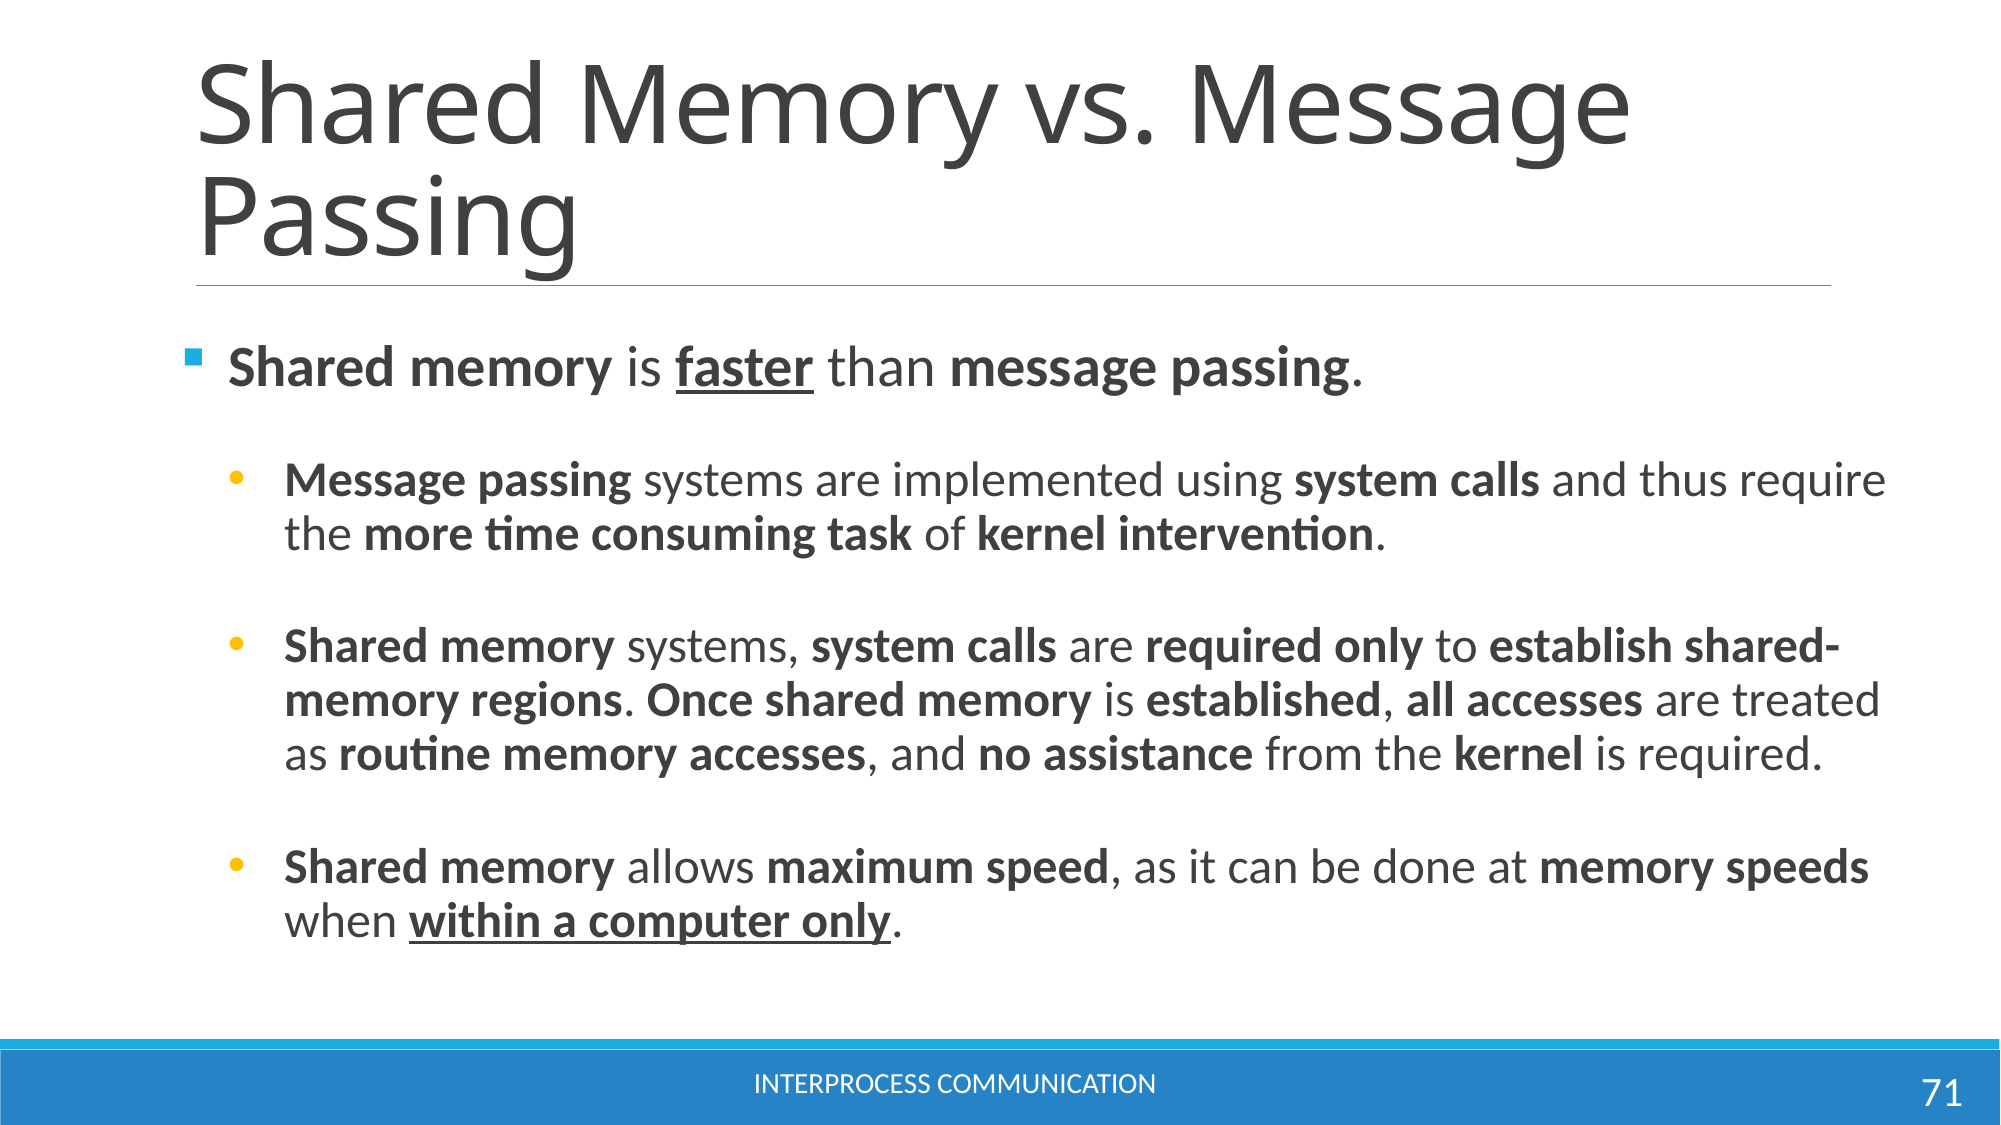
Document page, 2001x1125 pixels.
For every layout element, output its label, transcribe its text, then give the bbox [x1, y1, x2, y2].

text_box INTERPROCESS COMMUNICATION [706, 1061, 1189, 1125]
slide_number 71 [1763, 1059, 1979, 1120]
title Shared Memory vs. Message Passing [180, 47, 1830, 285]
text_box Shared memory is faster than message passing. Message passing systems are implemented using system calls and thus require the more time consuming task of kernel intervention. Shared memory systems, system calls are required only to establish shared-memory regions. Once shared memory is established, all accesses are treated as routine memory accesses, and no assistance from the kernel is required. Shared memory allows maximum speed, as it can be done at memory speeds when within a computer only. [179, 328, 1891, 1001]
